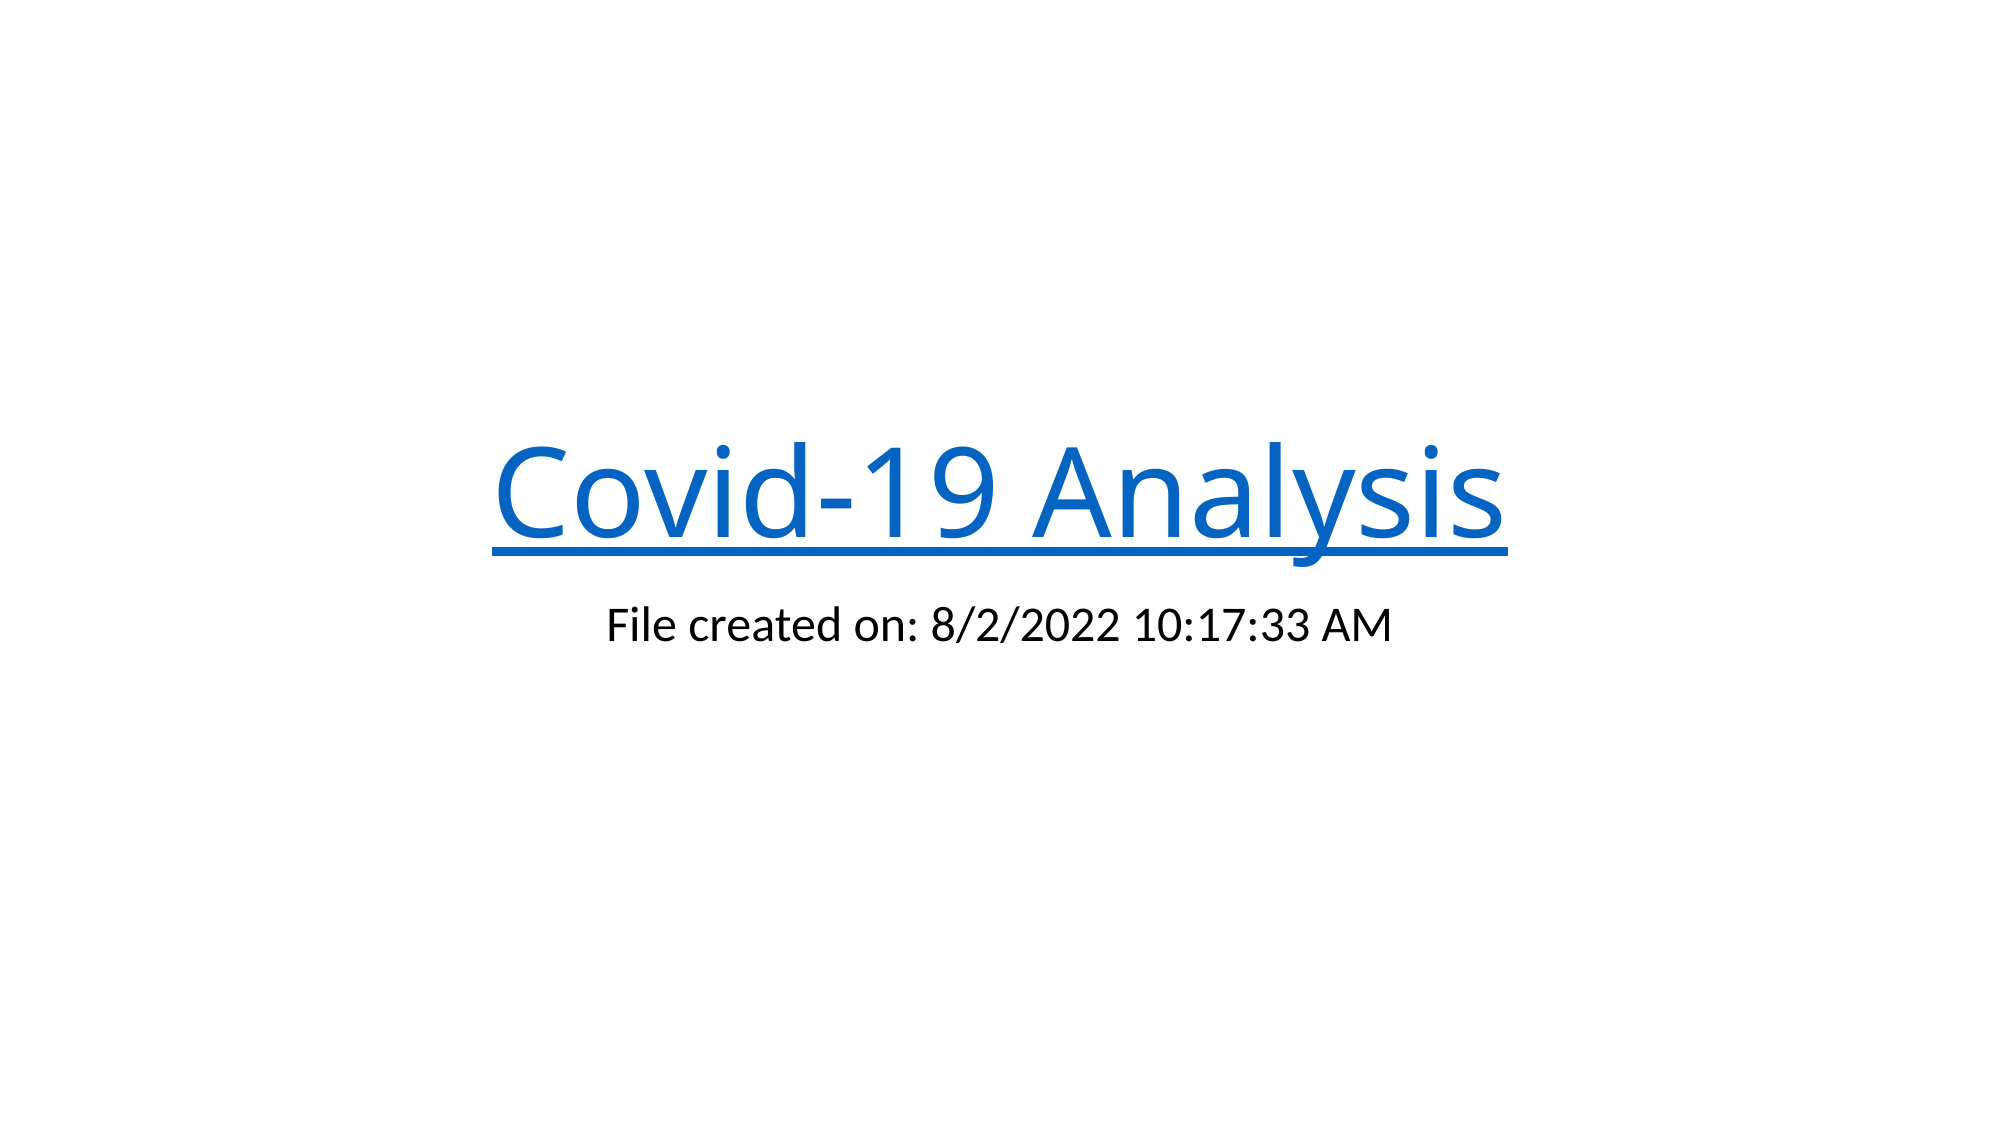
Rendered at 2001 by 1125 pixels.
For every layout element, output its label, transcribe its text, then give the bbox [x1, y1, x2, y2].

title Covid-19 Analysis [249, 184, 1750, 576]
subtitle File created on: 8/2/2022 10:17:33 AM [249, 590, 1750, 863]
